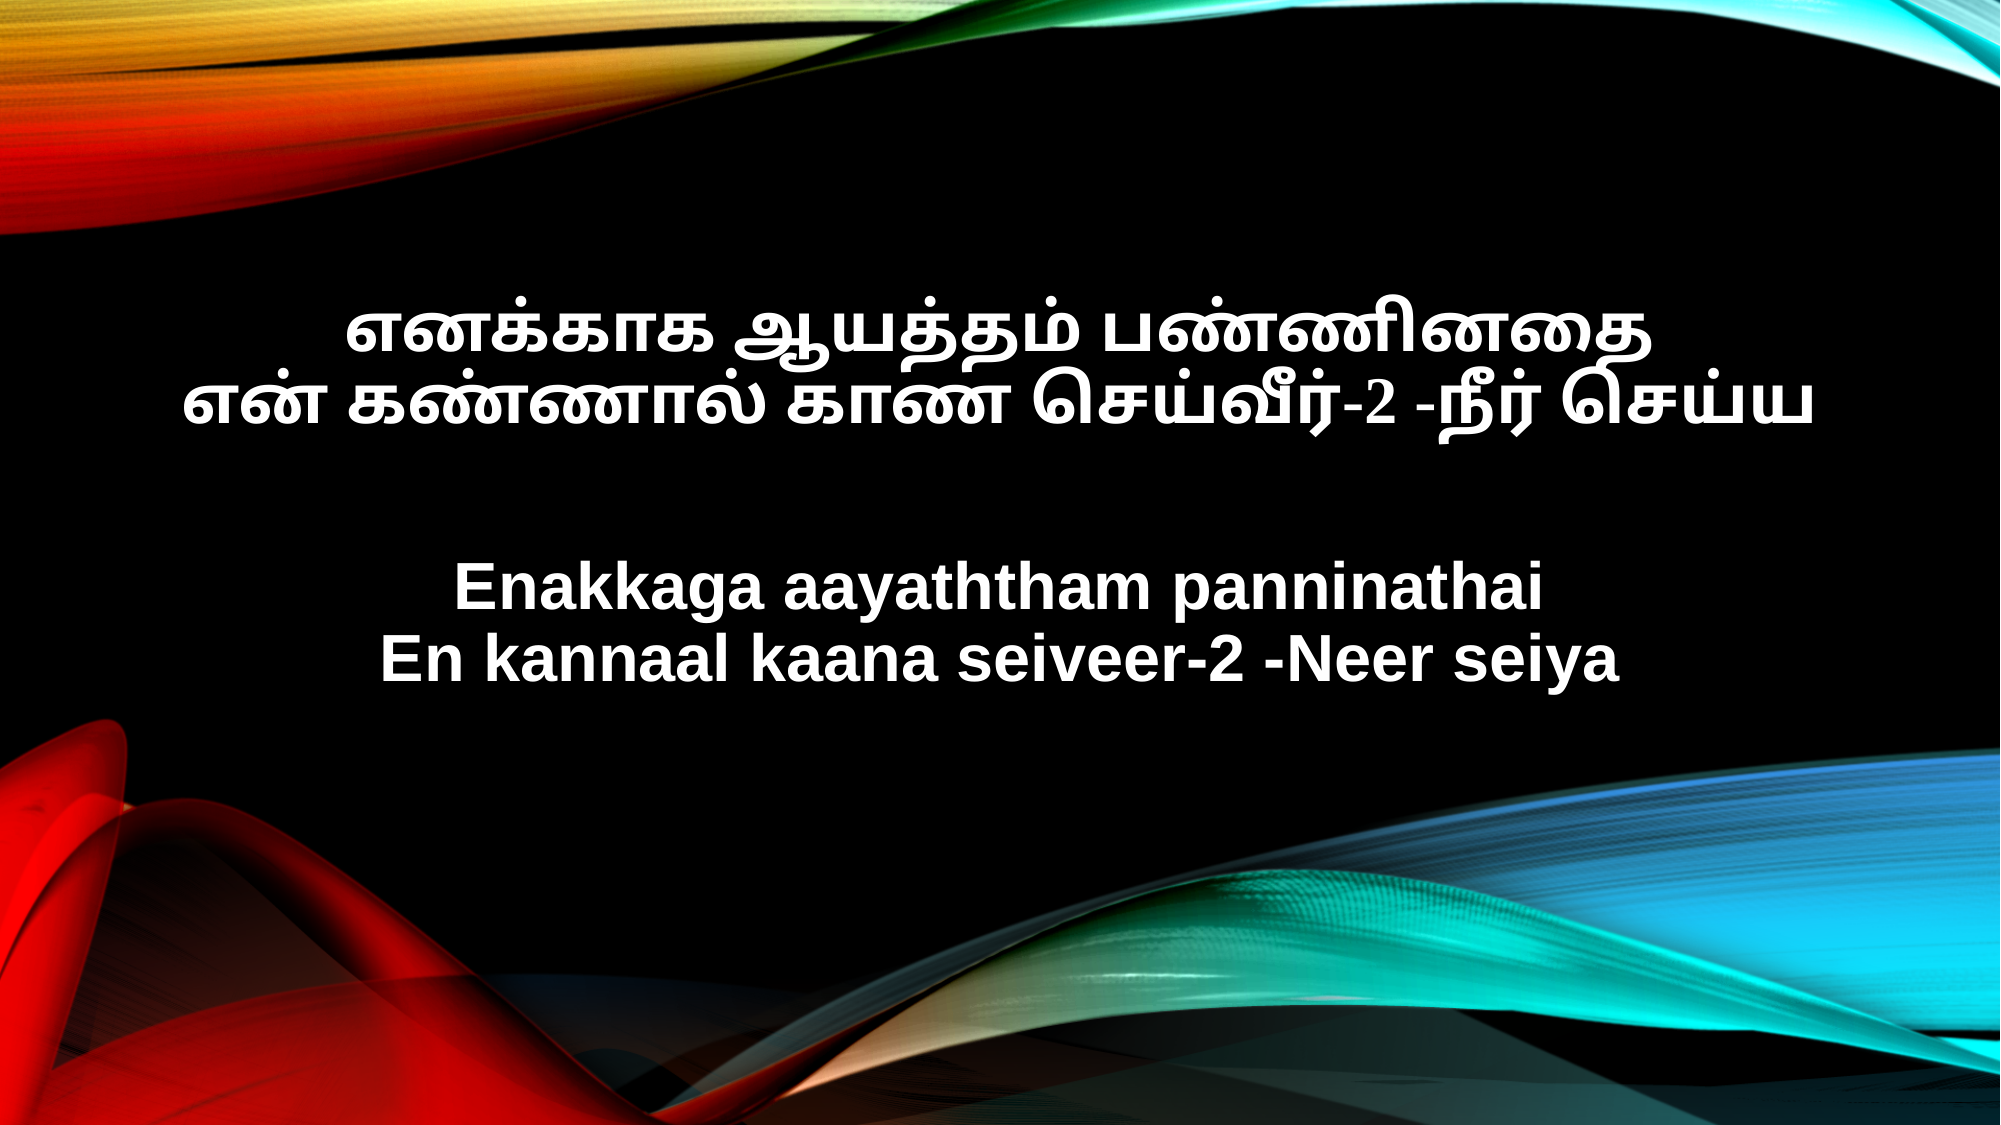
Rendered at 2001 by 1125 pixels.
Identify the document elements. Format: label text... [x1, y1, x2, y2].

subtitle எனக்காக ஆயத்தம் பண்ணினதை என் கண்ணால் காண செய்வீர்-2 -நீர் செய்ய Enakkaga aayaththam panninathai En kannaal kaana seiveer-2 -Neer seiya [0, 0, 2000, 1125]
